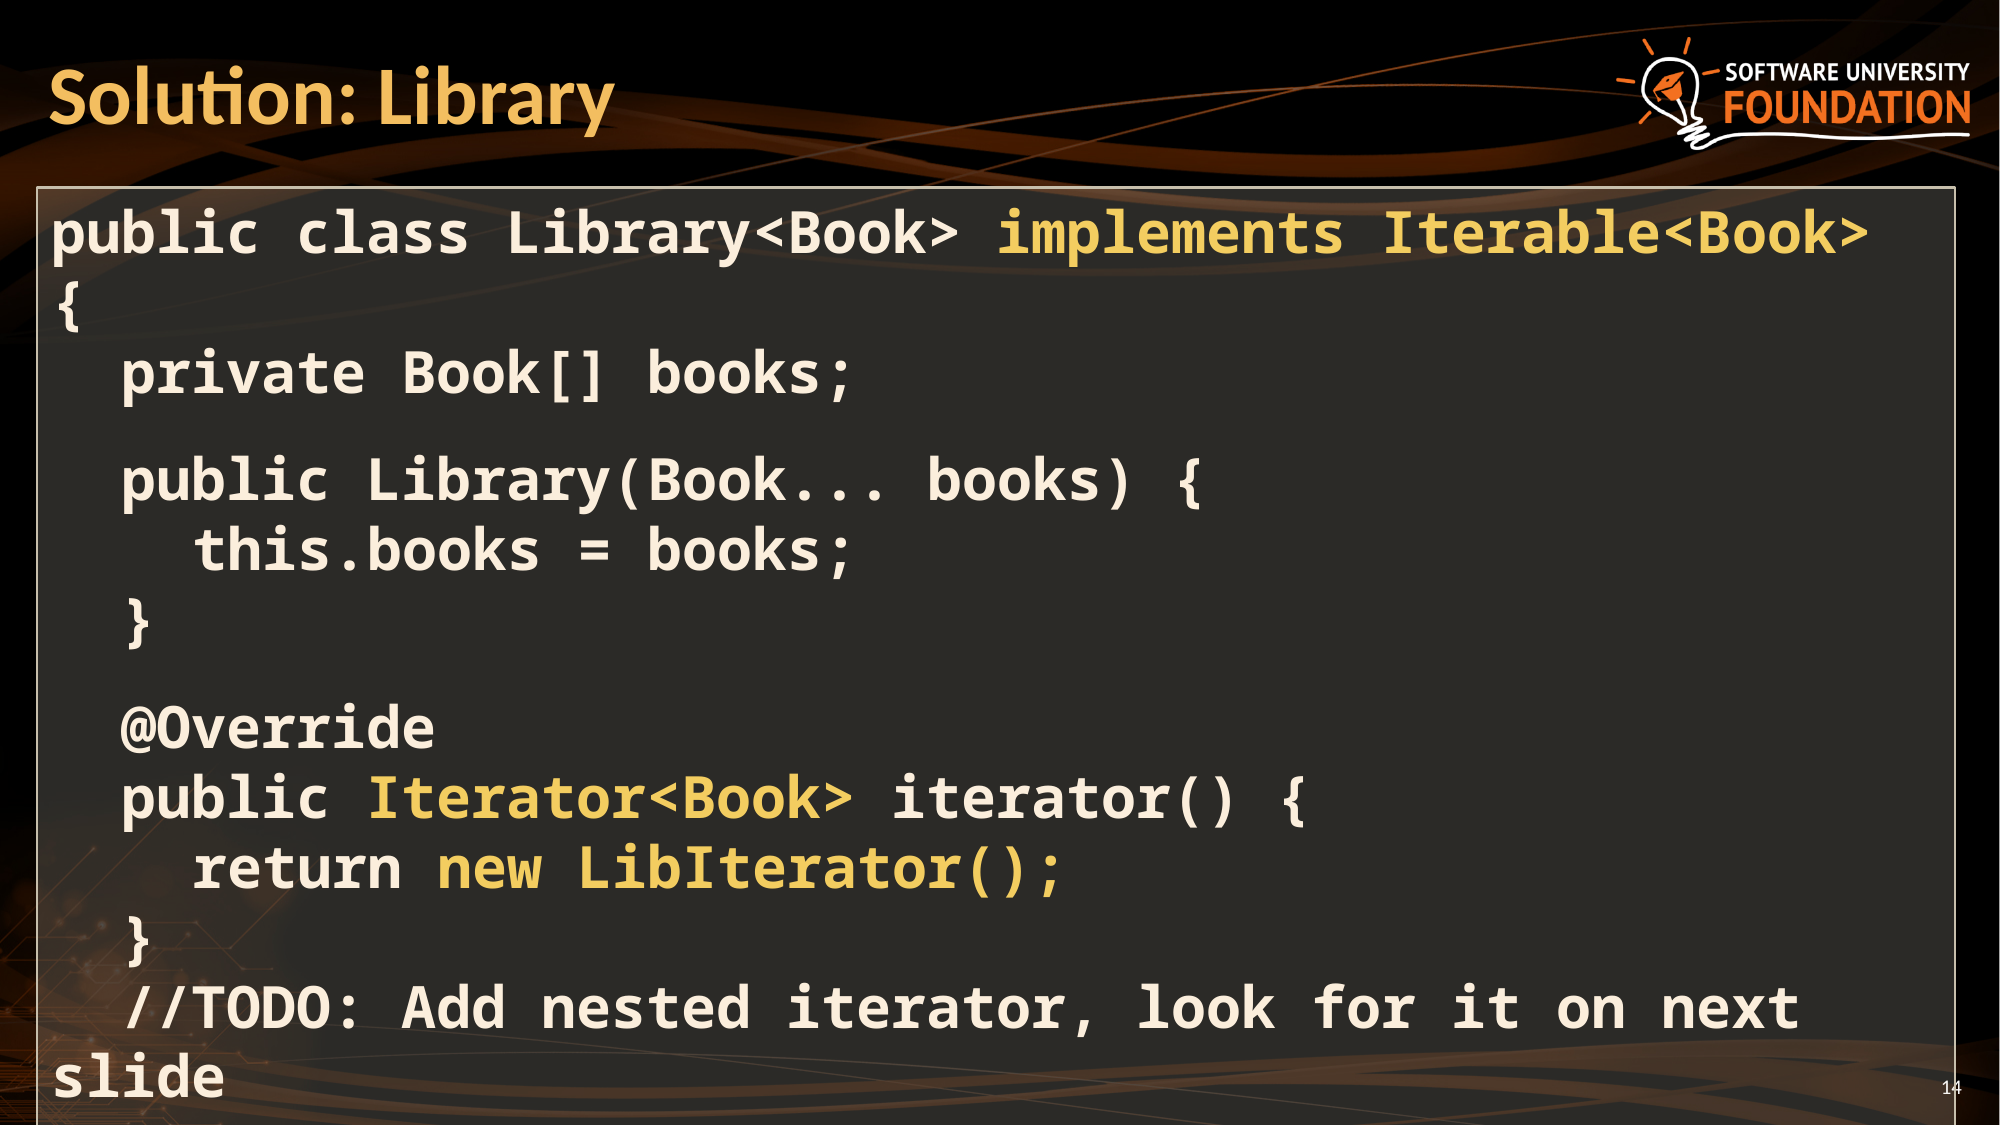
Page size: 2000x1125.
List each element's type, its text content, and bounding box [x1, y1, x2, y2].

title Solution: Library [30, 6, 1602, 189]
text_box public class Library<Book> implements Iterable<Book> { private Book[] books; public Library(Book... books) { this.books = books; } @Override public Iterator<Book> iterator() { return new LibIterator(); } //TODO: Add nested iterator, look for it on next slide } [37, 187, 1956, 1125]
picture [0, 0, 2000, 1125]
slide_number 14 [1956, 1070, 1968, 1103]
